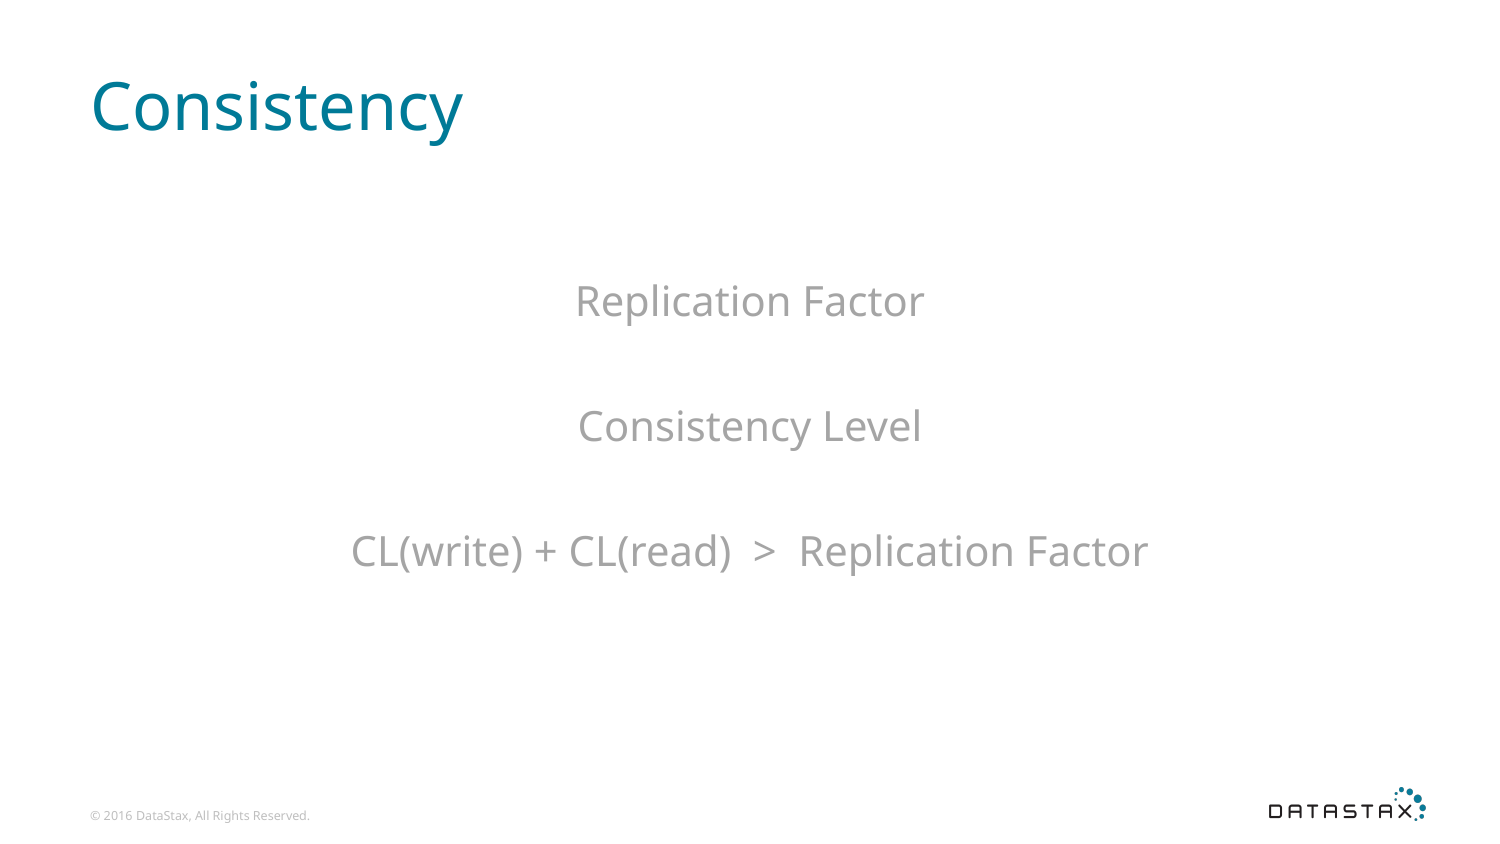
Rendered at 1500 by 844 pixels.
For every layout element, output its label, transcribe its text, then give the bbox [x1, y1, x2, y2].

list Replication Factor Consistency Level CL(write) + CL(read) > Replication Factor [75, 196, 1425, 754]
footer © 2016 DataStax, All Rights Reserved. [75, 793, 337, 839]
title Consistency [75, 33, 1425, 175]
picture [1269, 787, 1426, 821]
